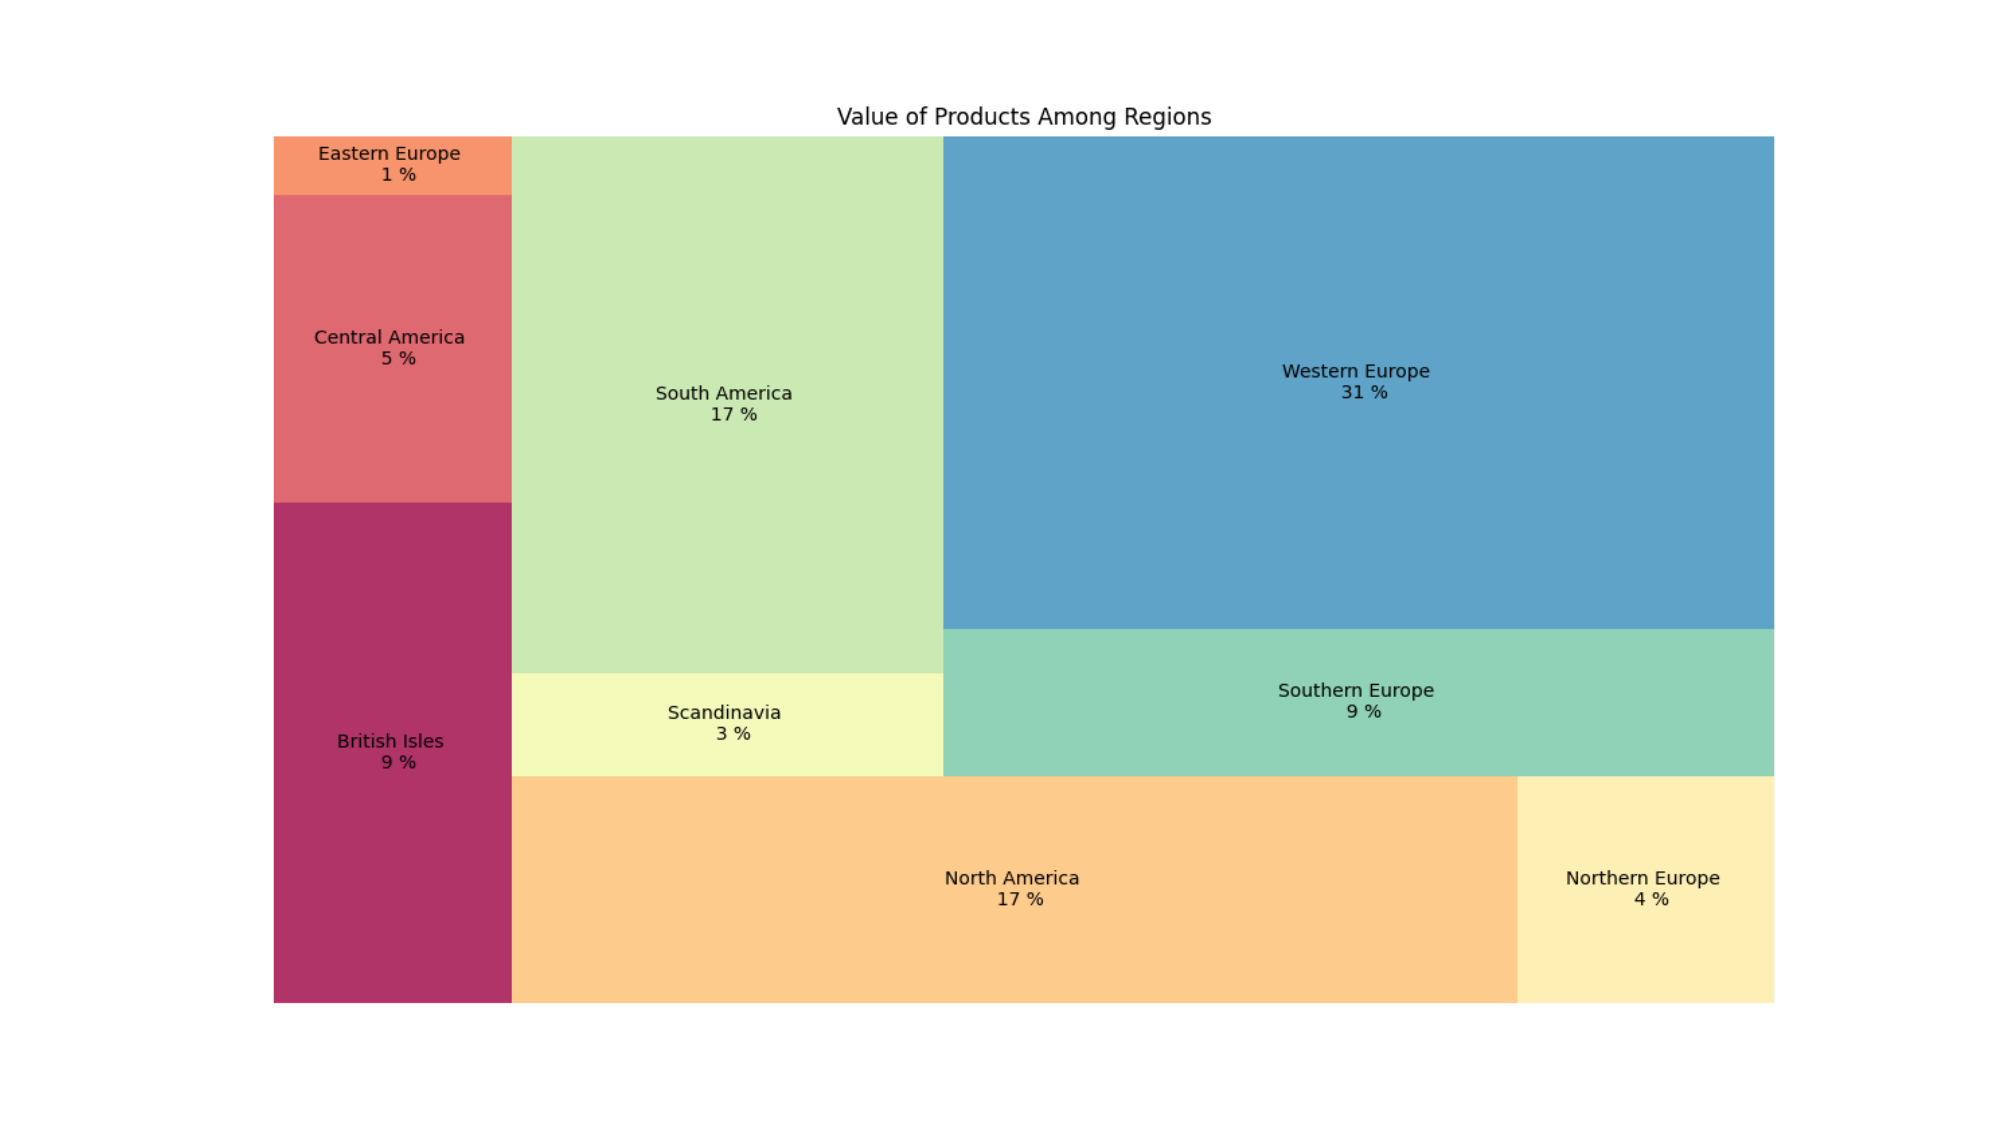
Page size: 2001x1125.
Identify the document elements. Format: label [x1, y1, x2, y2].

list [32, 1, 1968, 1125]
